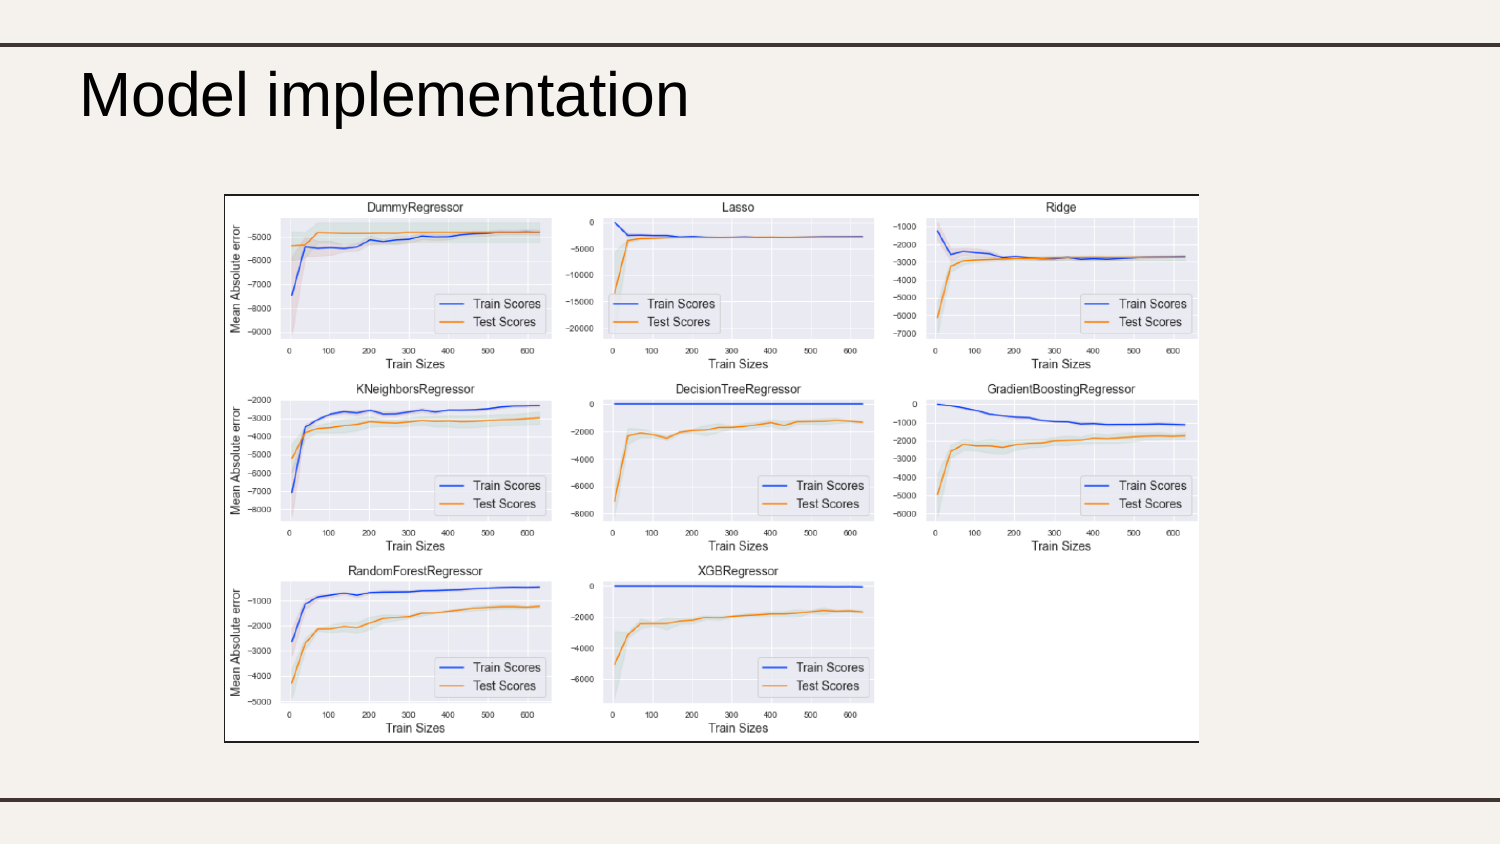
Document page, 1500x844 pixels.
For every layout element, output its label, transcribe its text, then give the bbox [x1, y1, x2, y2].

picture [224, 194, 1199, 743]
text_box Model implementation [64, 63, 761, 144]
